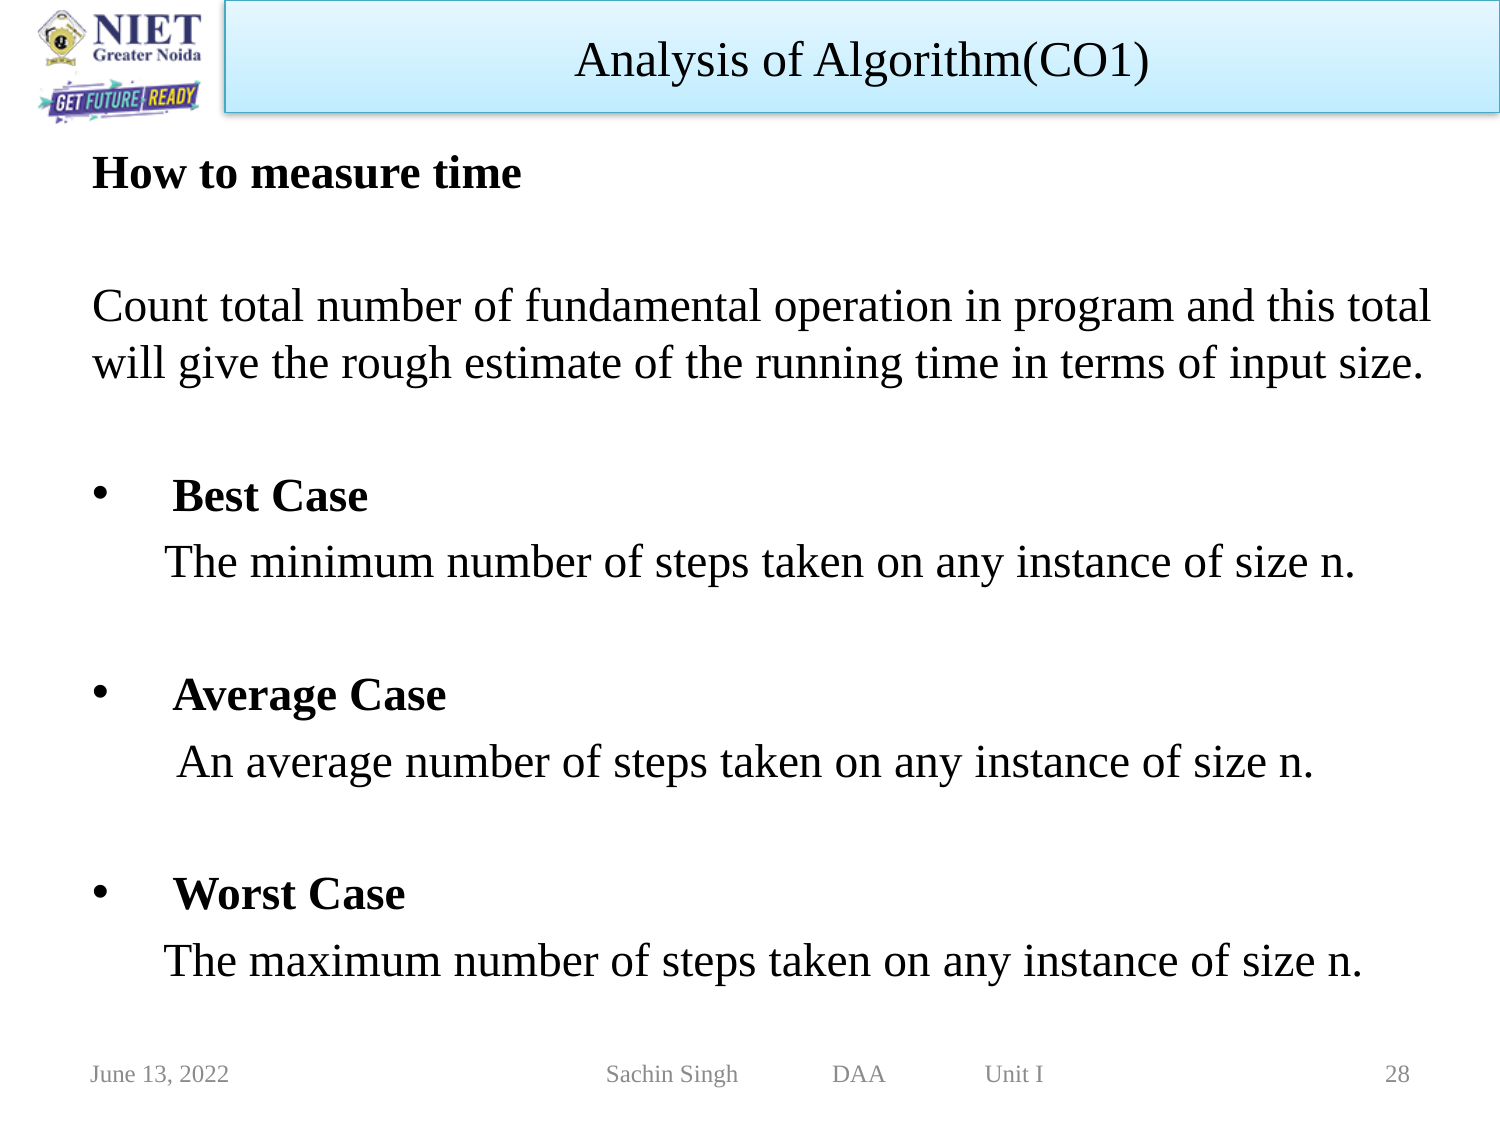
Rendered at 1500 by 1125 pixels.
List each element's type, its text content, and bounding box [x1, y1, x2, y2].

text_box Analysis of Algorithm(CO1) [238, 0, 1500, 113]
slide_number 28 [1074, 1042, 1425, 1103]
picture [0, 0, 238, 135]
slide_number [75, 1042, 412, 1103]
list How to measure time Count total number of fundamental operation in program and this total will give the rough estimate of the running time in terms of input size. Best Case The minimum number of steps taken on any instance of size n. Average Case An average number of steps taken on any instance of size n. Worst Case The maximum number of steps taken on any instance of size n. [77, 134, 1450, 1043]
footer Sachin Singh DAA Unit I [412, 1042, 1074, 1103]
